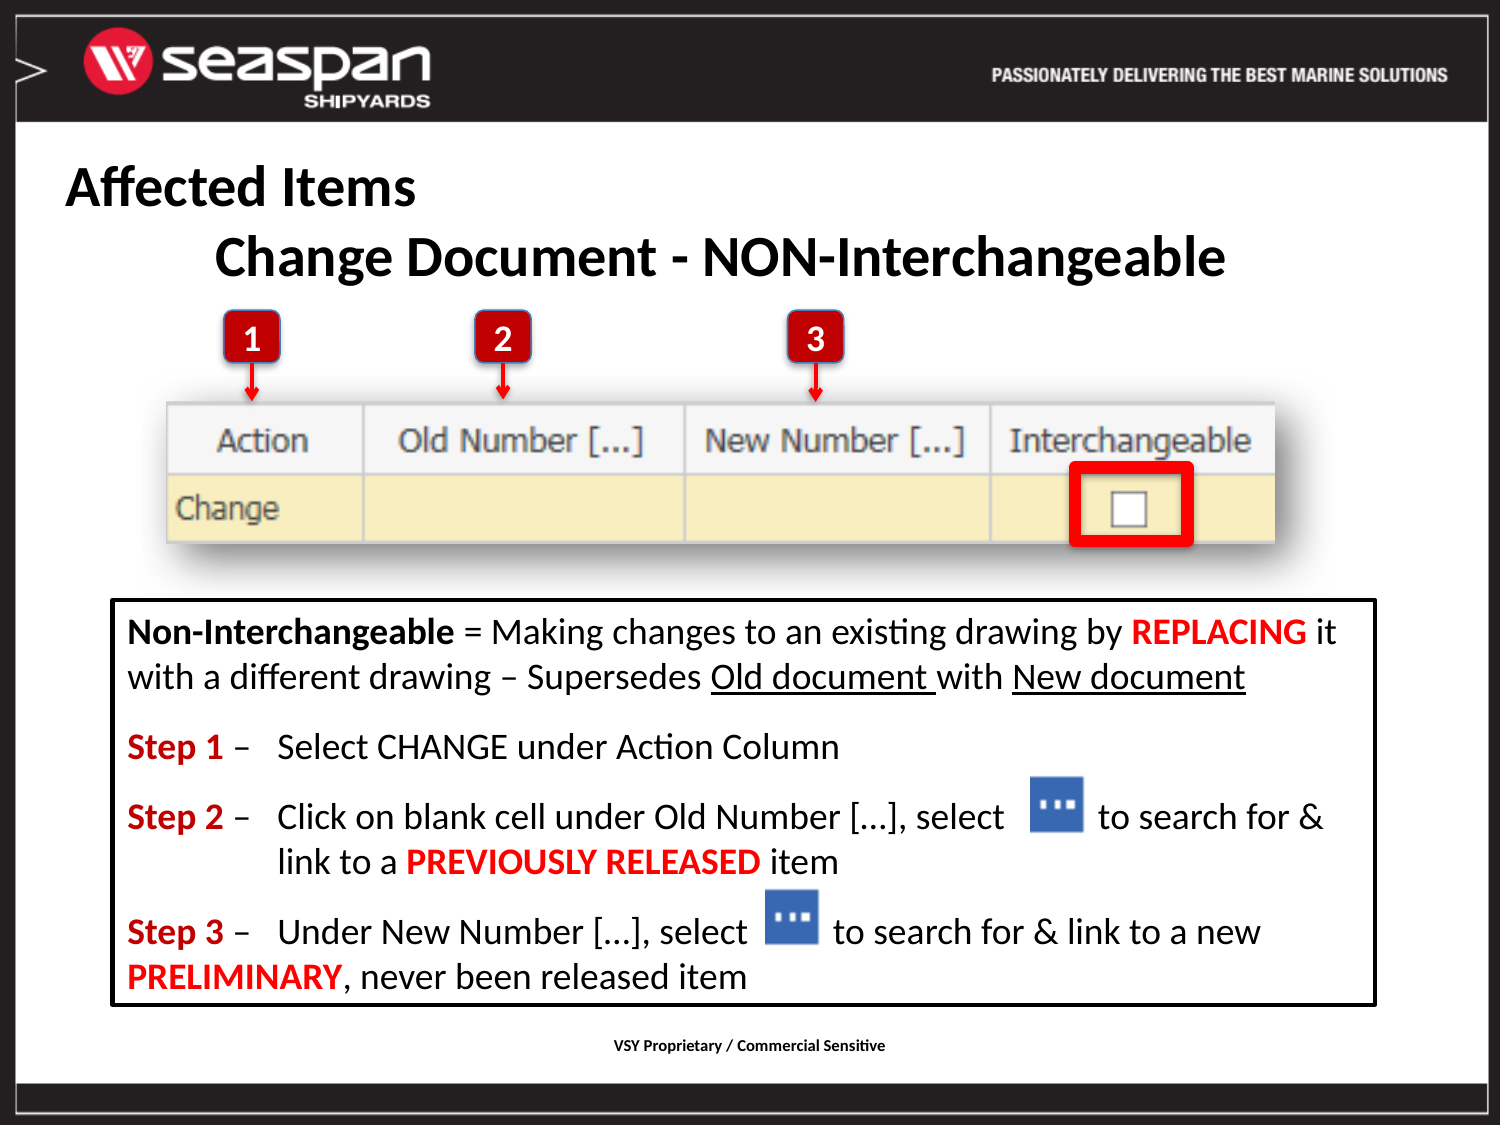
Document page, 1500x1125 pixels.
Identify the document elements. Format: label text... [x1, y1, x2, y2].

text_box 3 [786, 309, 845, 364]
title Affected Items Change Document - NON-Interchangeable [50, 177, 1401, 260]
picture [764, 888, 822, 947]
picture [165, 401, 1275, 544]
text_box Non-Interchangeable = Making changes to an existing drawing by REPLACING it with a different drawing – Supersedes Old document with New document Step 1 – Select CHANGE under Action Column Step 2 – Click on blank cell under Old Number […], select to search for & link to a PREVIOUSLY RELEASED item Step 3 – Under New Number […], select to search for & link to a new PRELIMINARY, never been released item [110, 598, 1377, 1007]
picture [1029, 775, 1087, 834]
text_box 2 [474, 309, 533, 364]
text_box 1 [222, 309, 281, 364]
